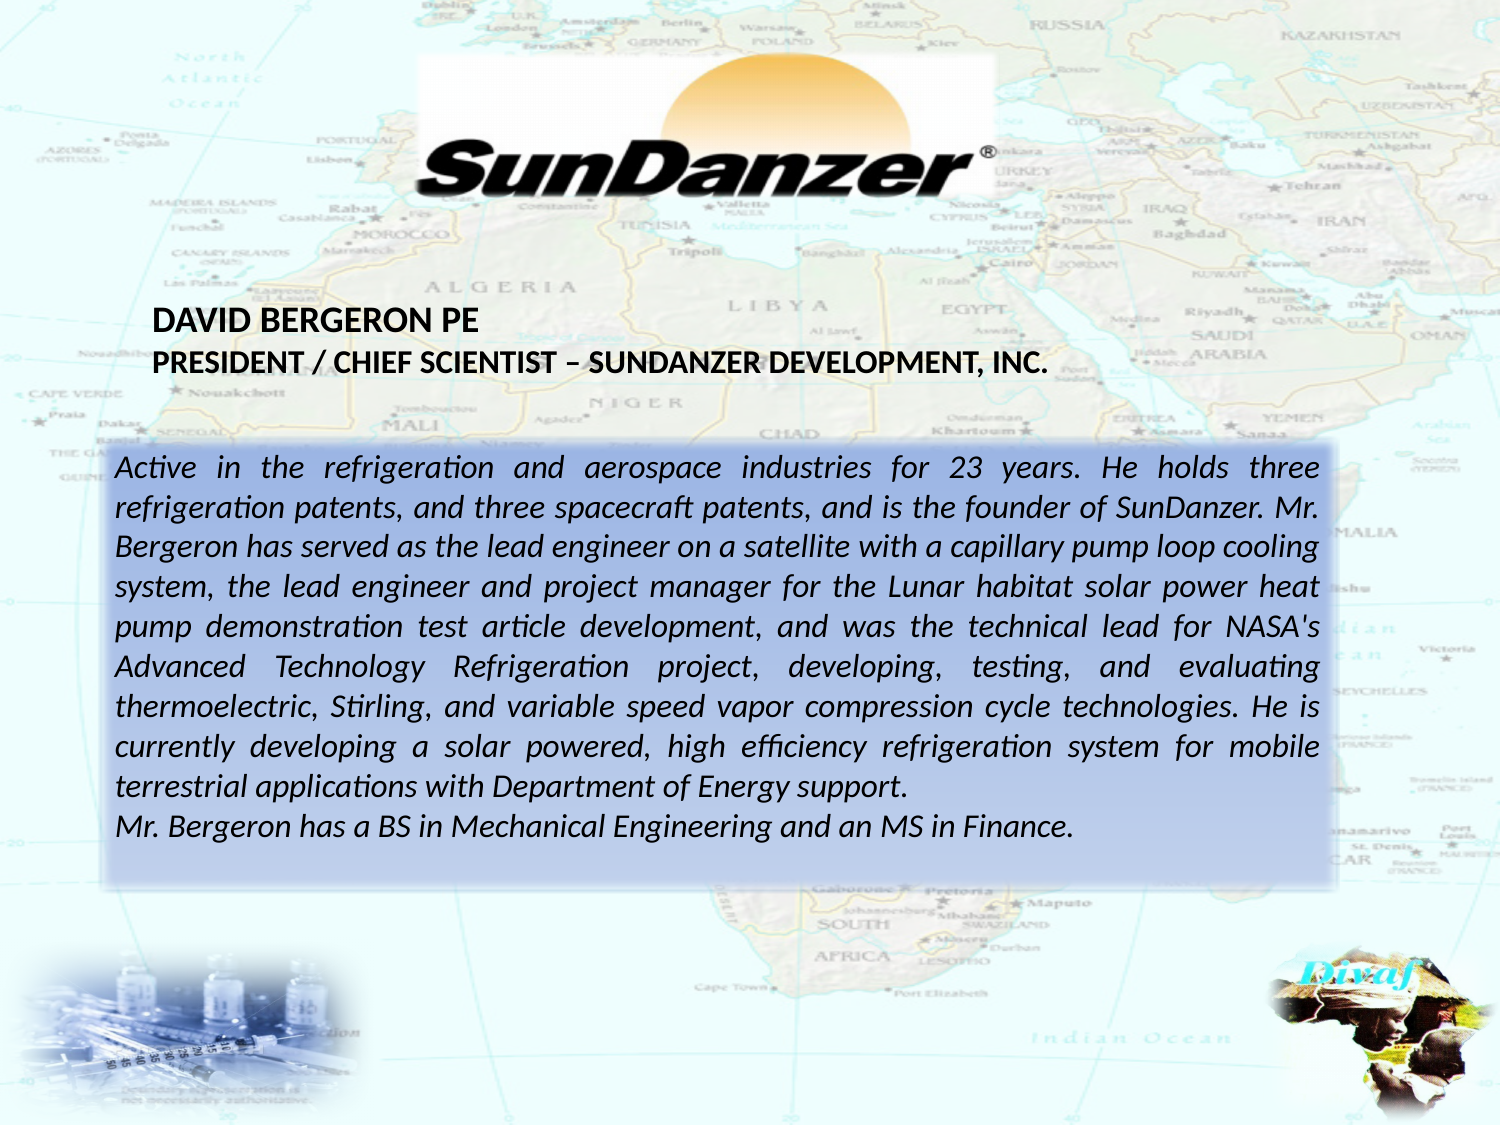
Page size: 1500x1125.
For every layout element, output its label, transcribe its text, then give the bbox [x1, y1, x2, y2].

picture [412, 49, 1001, 201]
picture [1262, 937, 1500, 1125]
text_box Active in the refrigeration and aerospace industries for 23 years. He holds three refrigeration patents, and three spacecraft patents, and is the founder of SunDanzer. Mr. Bergeron has served as the lead engineer on a satellite with a capillary pump loop cooling system, the lead engineer and project manager for the Lunar habitat solar power heat pump demonstration test article development, and was the technical lead for NASA's Advanced Technology Refrigeration project, developing, testing, and evaluating thermoelectric, Stirling, and variable speed vapor compression cycle technologies. He is currently developing a solar powered, high efficiency refrigeration system for mobile terrestrial applications with Department of Energy support. Mr. Bergeron has a BS in Mechanical Engineering and an MS in Finance. [112, 450, 1326, 880]
text_box DAVID BERGERON PE PRESIDENT / CHIEF SCIENTIST – SUNDANZER DEVELOPMENT, INC. [137, 287, 1325, 388]
picture [0, 937, 376, 1125]
